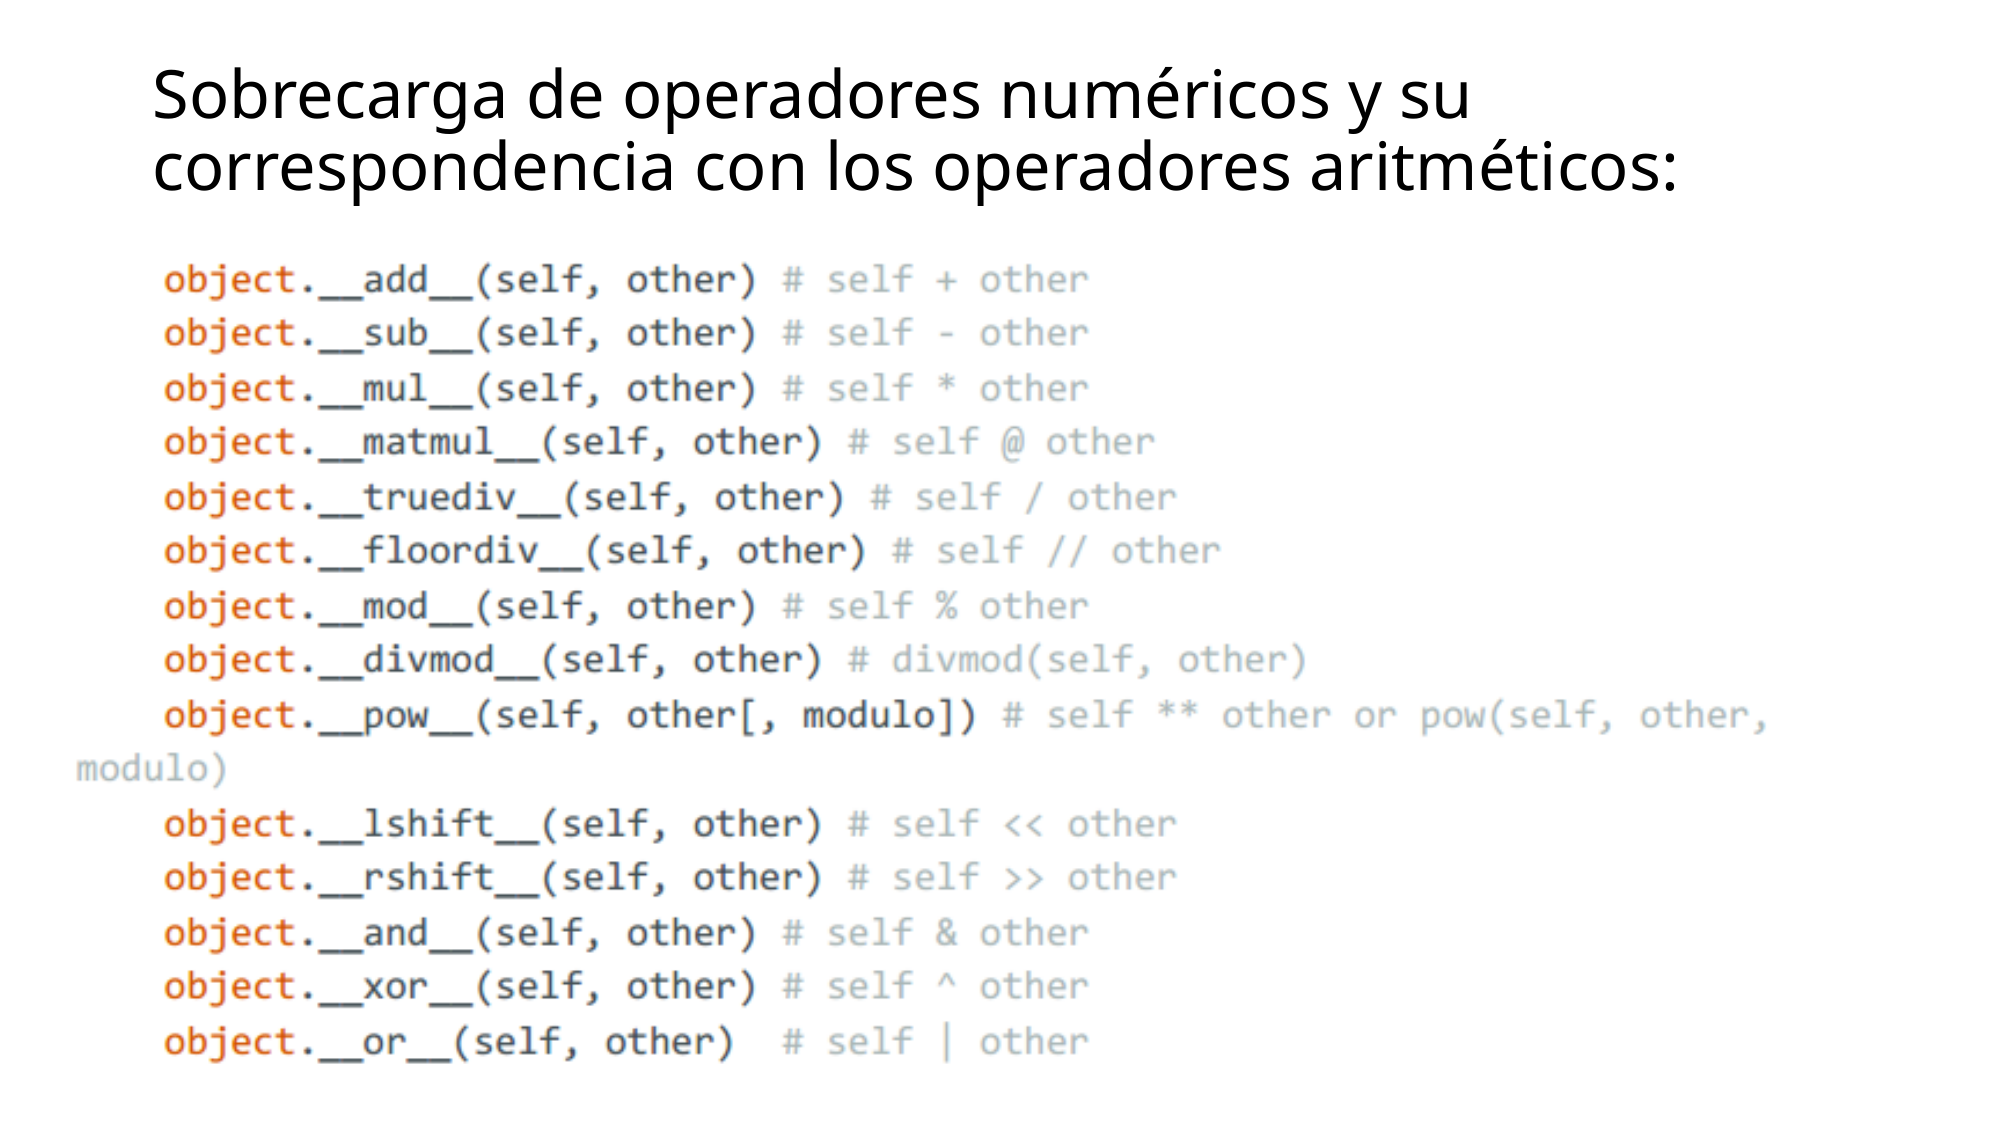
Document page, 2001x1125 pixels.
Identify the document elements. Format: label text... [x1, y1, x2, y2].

picture [65, 241, 1791, 1088]
title Sobrecarga de operadores numéricos y su correspondencia con los operadores aritméticos: [137, 24, 1863, 242]
